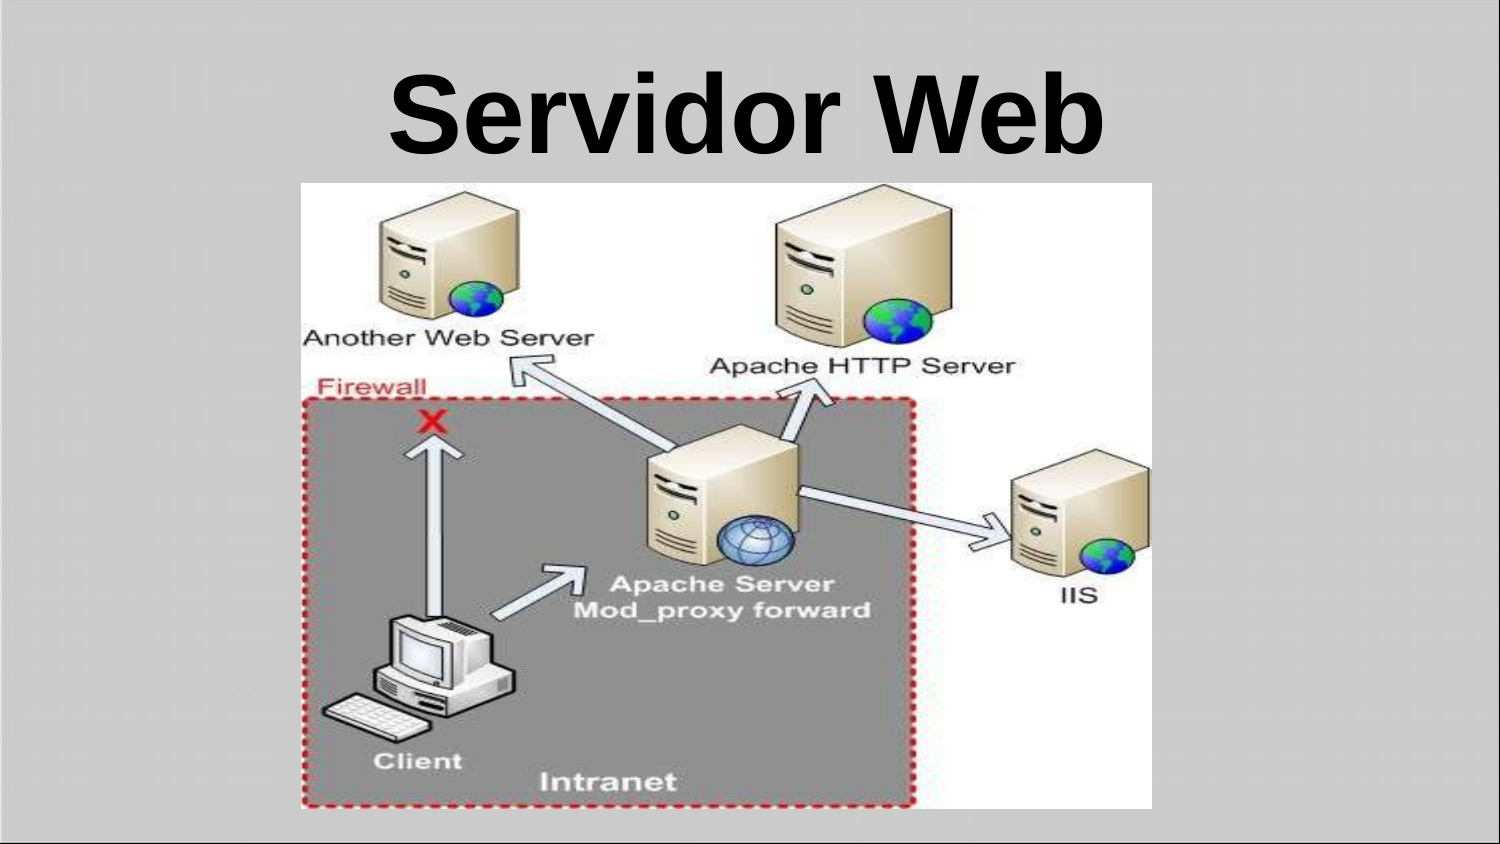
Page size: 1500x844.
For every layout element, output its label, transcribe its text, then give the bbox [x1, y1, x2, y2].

picture [0, 0, 1500, 844]
title Servidor Web [385, 38, 1113, 181]
